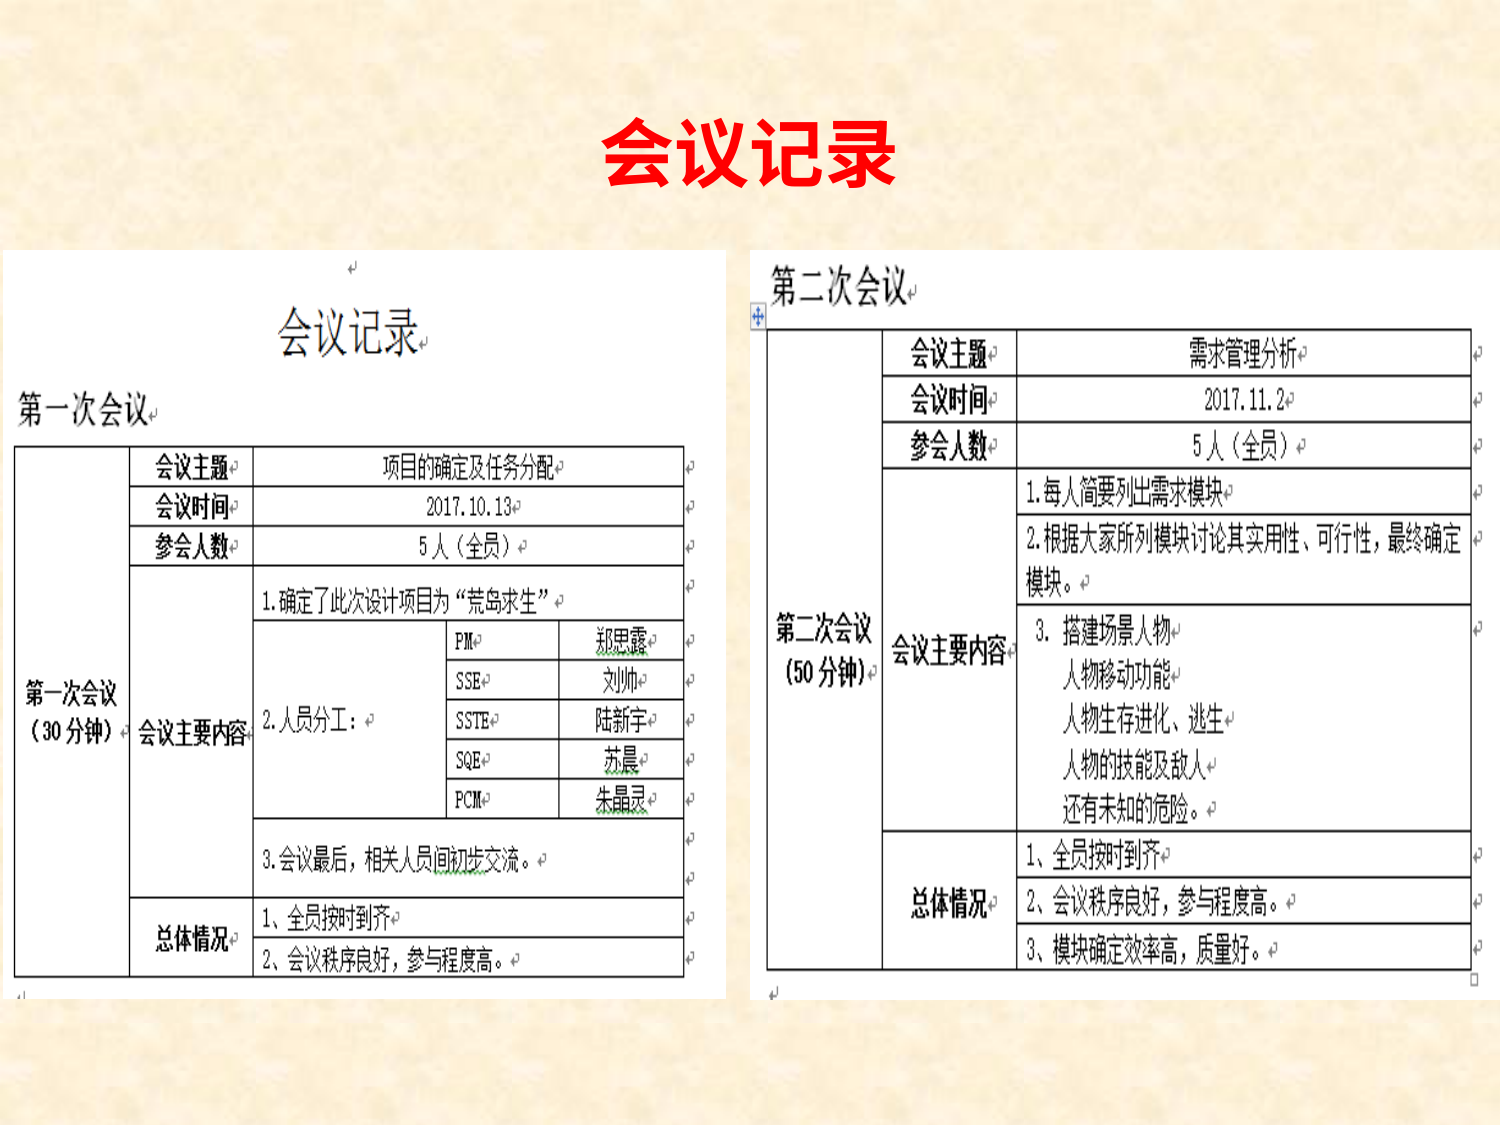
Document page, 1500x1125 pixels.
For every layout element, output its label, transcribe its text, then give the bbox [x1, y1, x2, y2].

picture [0, 0, 1500, 1125]
text_box 会议记录 [584, 99, 963, 204]
